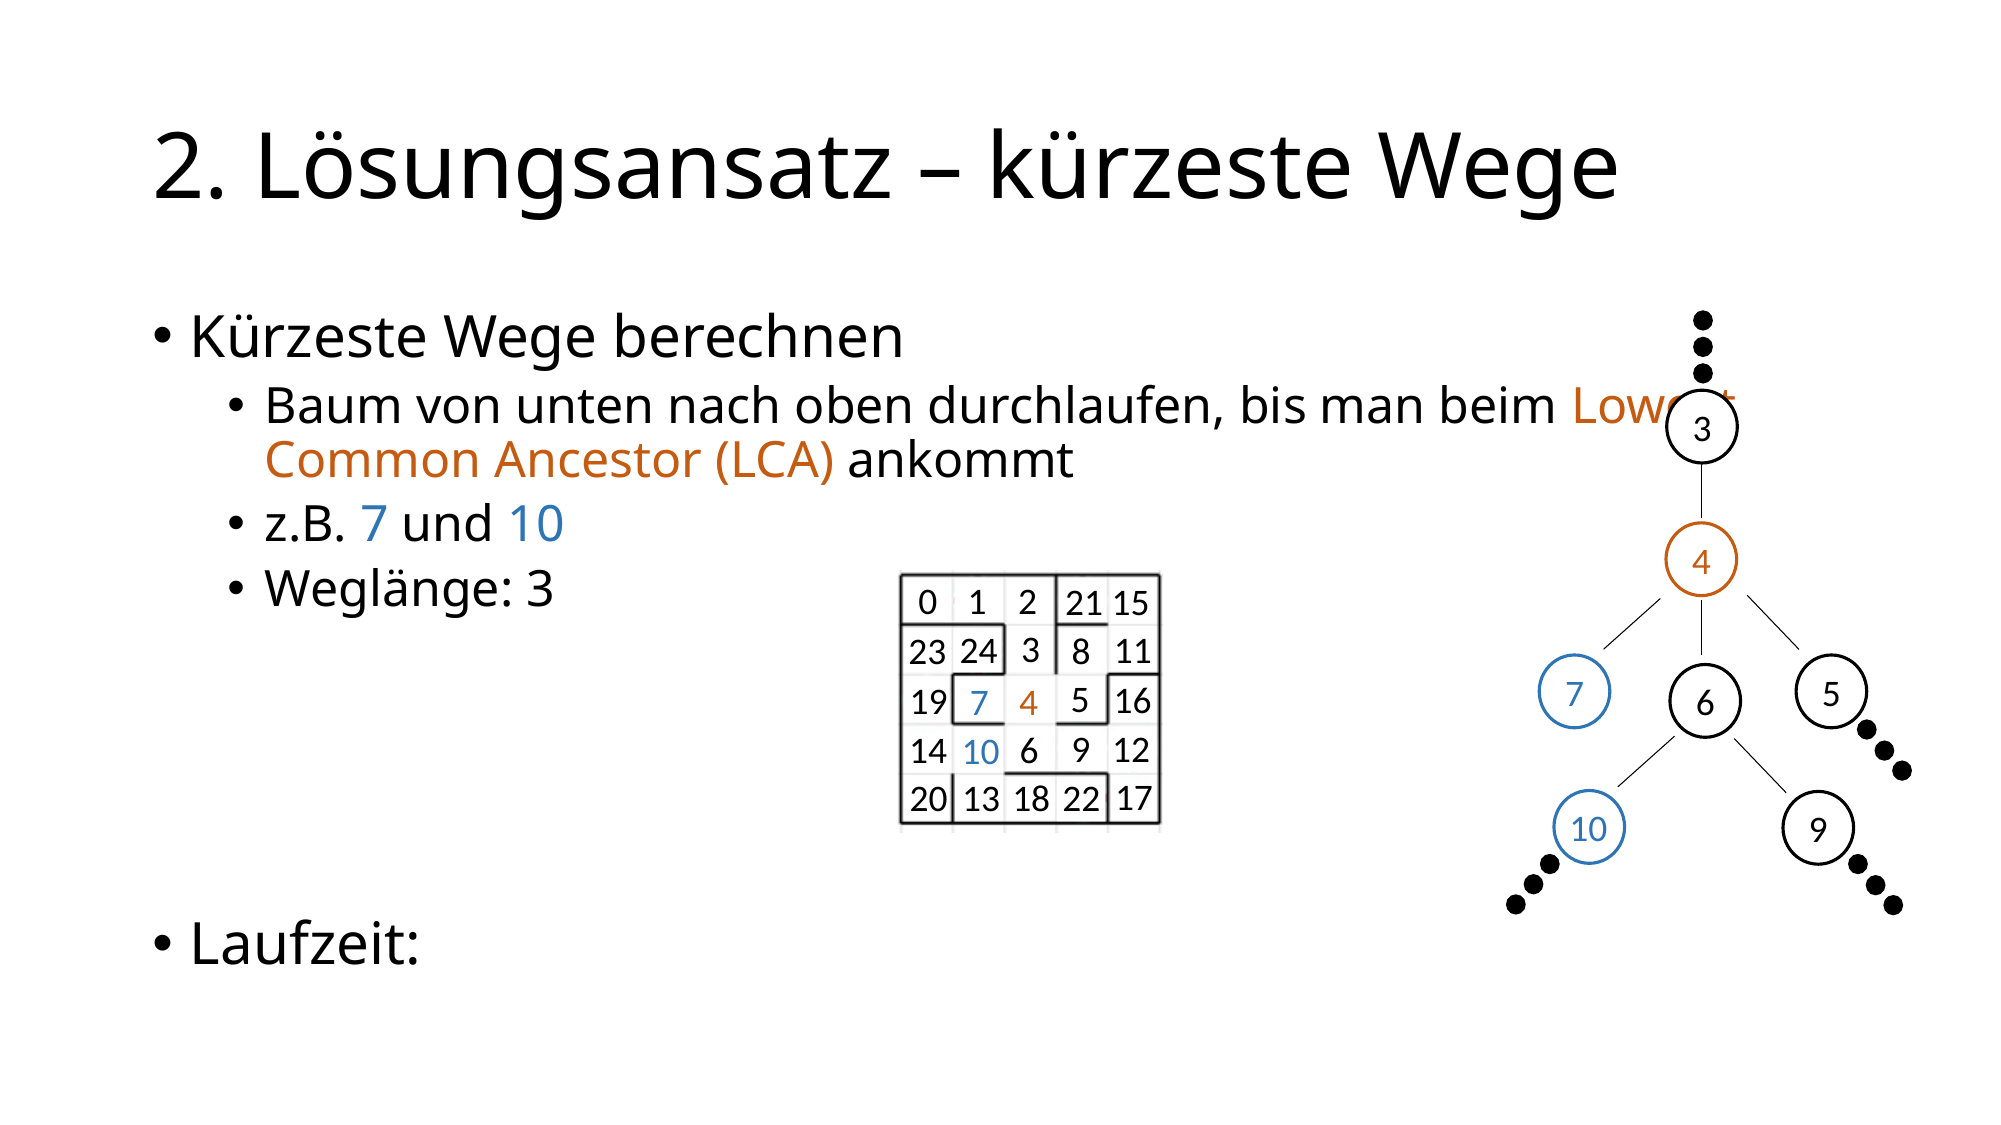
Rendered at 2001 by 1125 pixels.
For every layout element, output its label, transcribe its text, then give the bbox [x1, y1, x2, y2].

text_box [1506, 311, 1911, 915]
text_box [893, 569, 1169, 833]
title 2. Lösungsansatz – kürzeste Wege [137, 59, 1863, 278]
